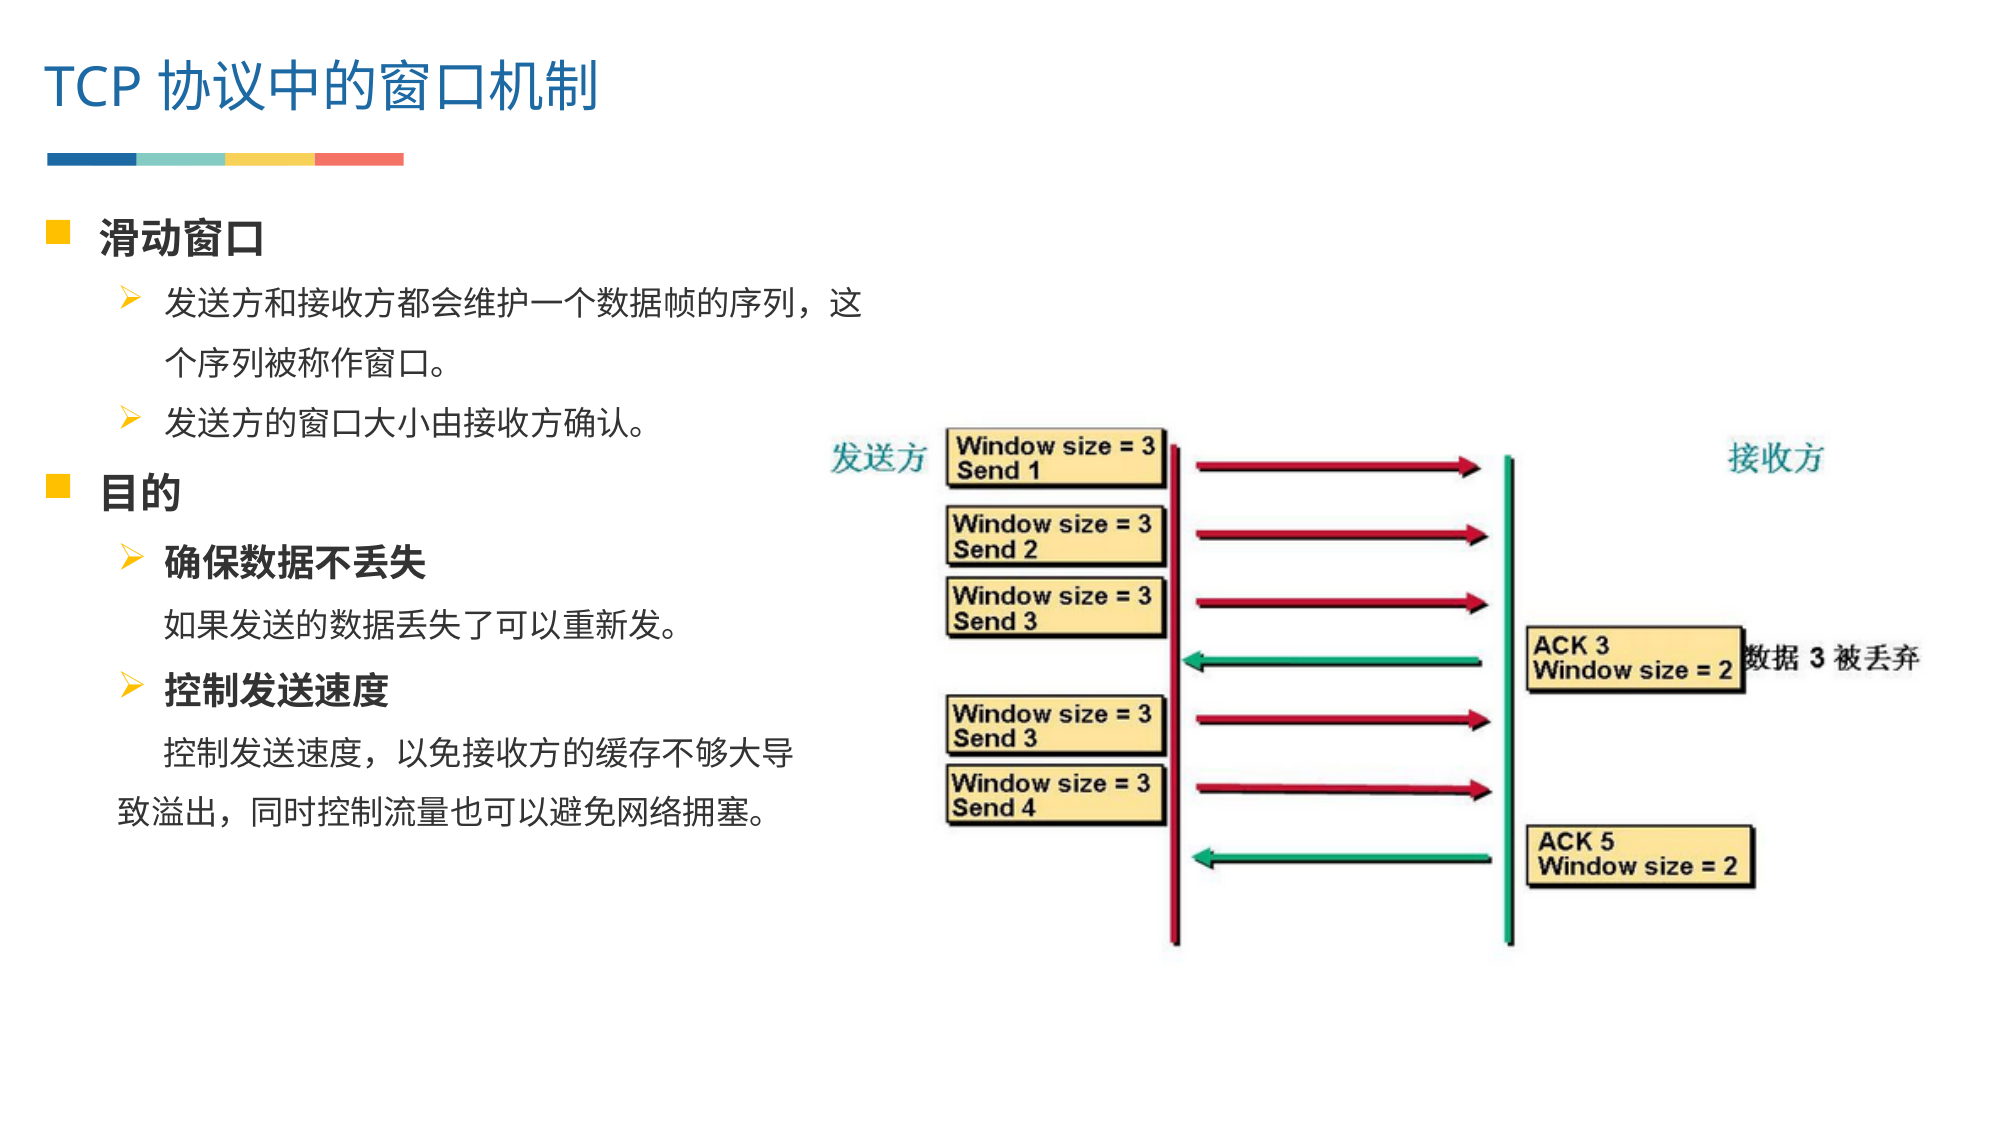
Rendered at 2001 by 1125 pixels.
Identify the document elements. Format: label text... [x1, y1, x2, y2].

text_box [47, 152, 404, 166]
text_box TCP协议中的窗口机制 [44, 51, 646, 118]
picture [795, 367, 1978, 976]
text_box 滑动窗口 发送方和接收方都会维护一个数据帧的序列，这个序列被称作窗口。 发送方的窗口大小由接收方确认。 目的 确保数据不丢失 如果发送的数据丢失了可以重新发。 控制发送速度 控制发送速度，以免接收方的缓存不够大导 致溢出，同时控制流量也可以避免网络拥塞。 [27, 179, 910, 899]
